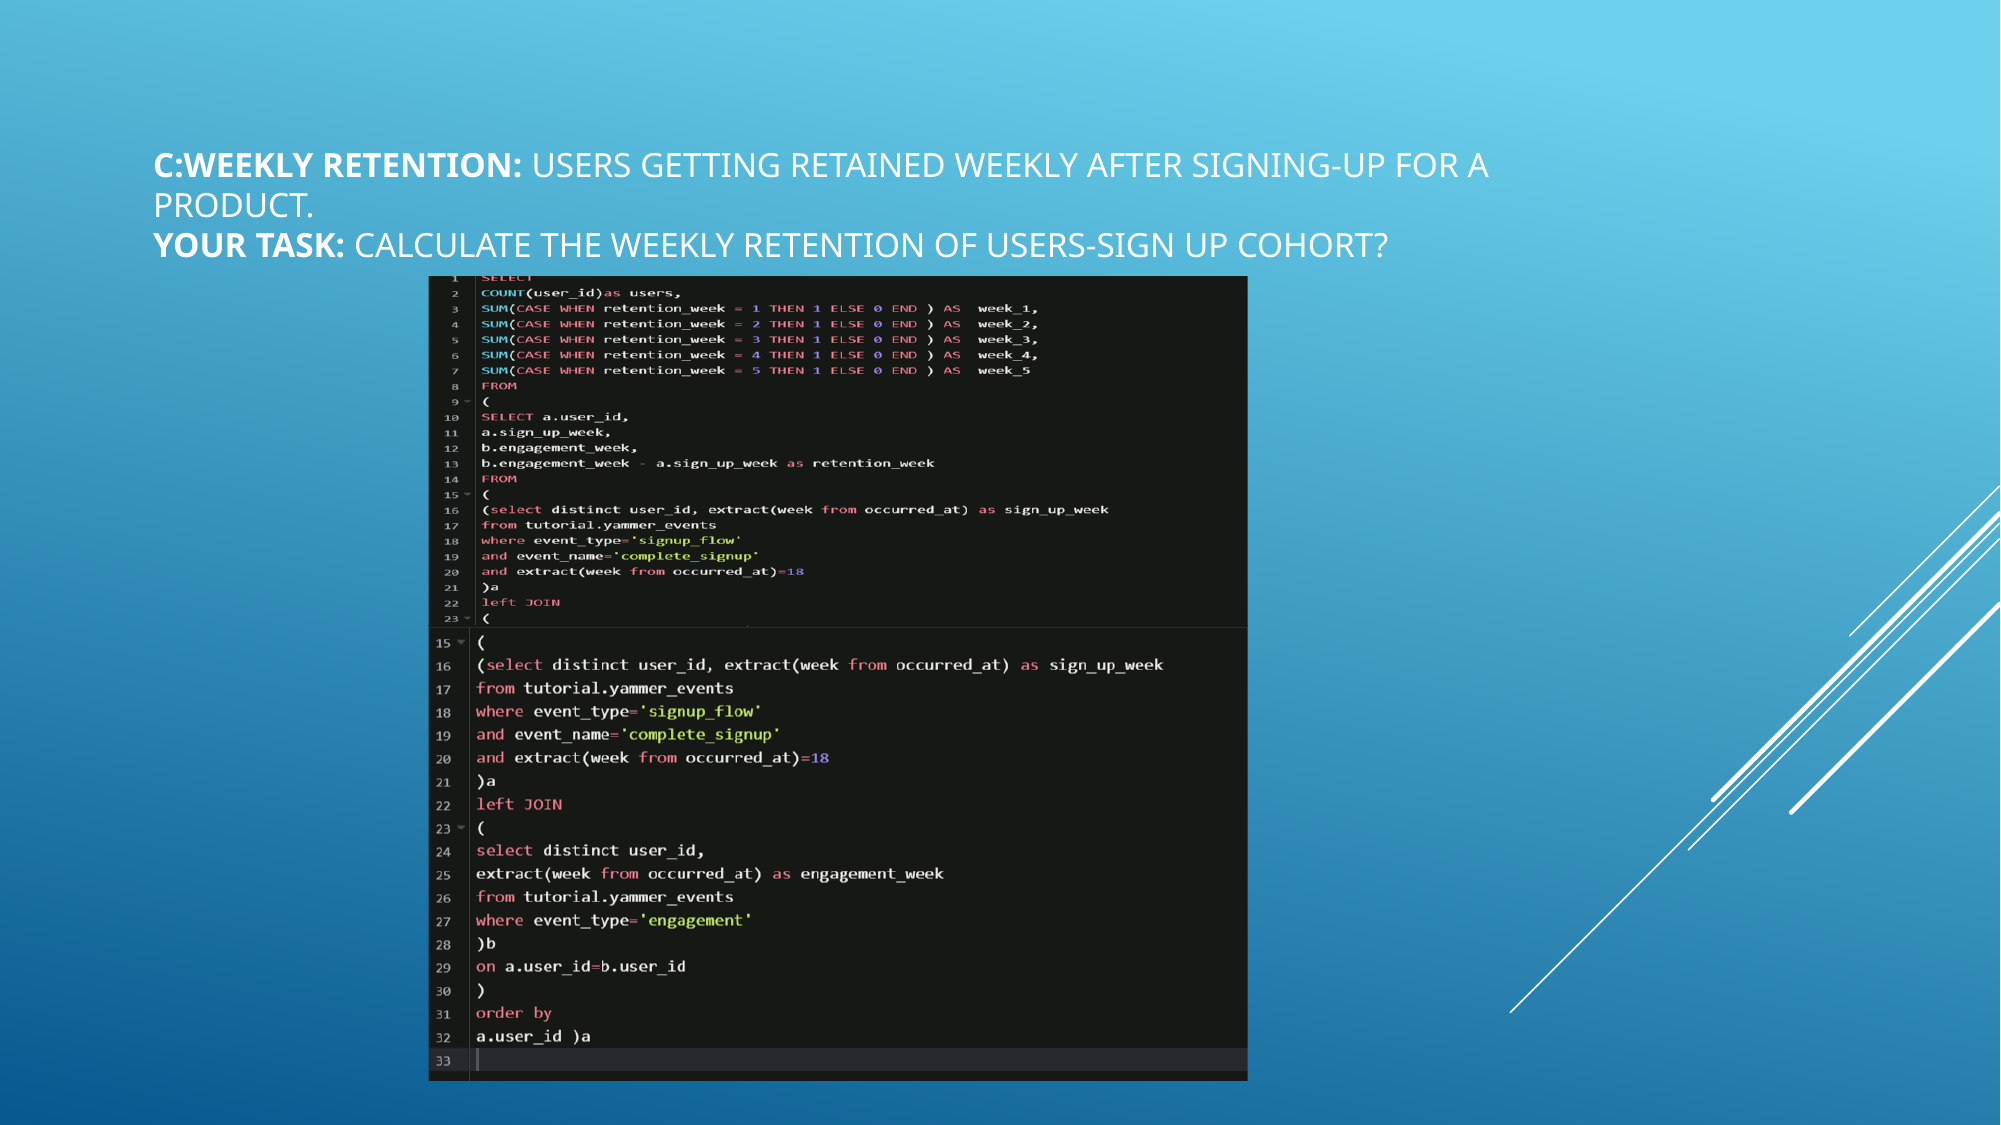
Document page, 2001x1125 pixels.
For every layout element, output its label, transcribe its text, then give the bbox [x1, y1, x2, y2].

picture [428, 625, 1248, 1082]
title C:Weekly Retention: Users getting retained weekly after signing-up for a product. Your task: Calculate the weekly retention of users-sign up cohort? [138, 80, 1539, 328]
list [428, 275, 1248, 625]
